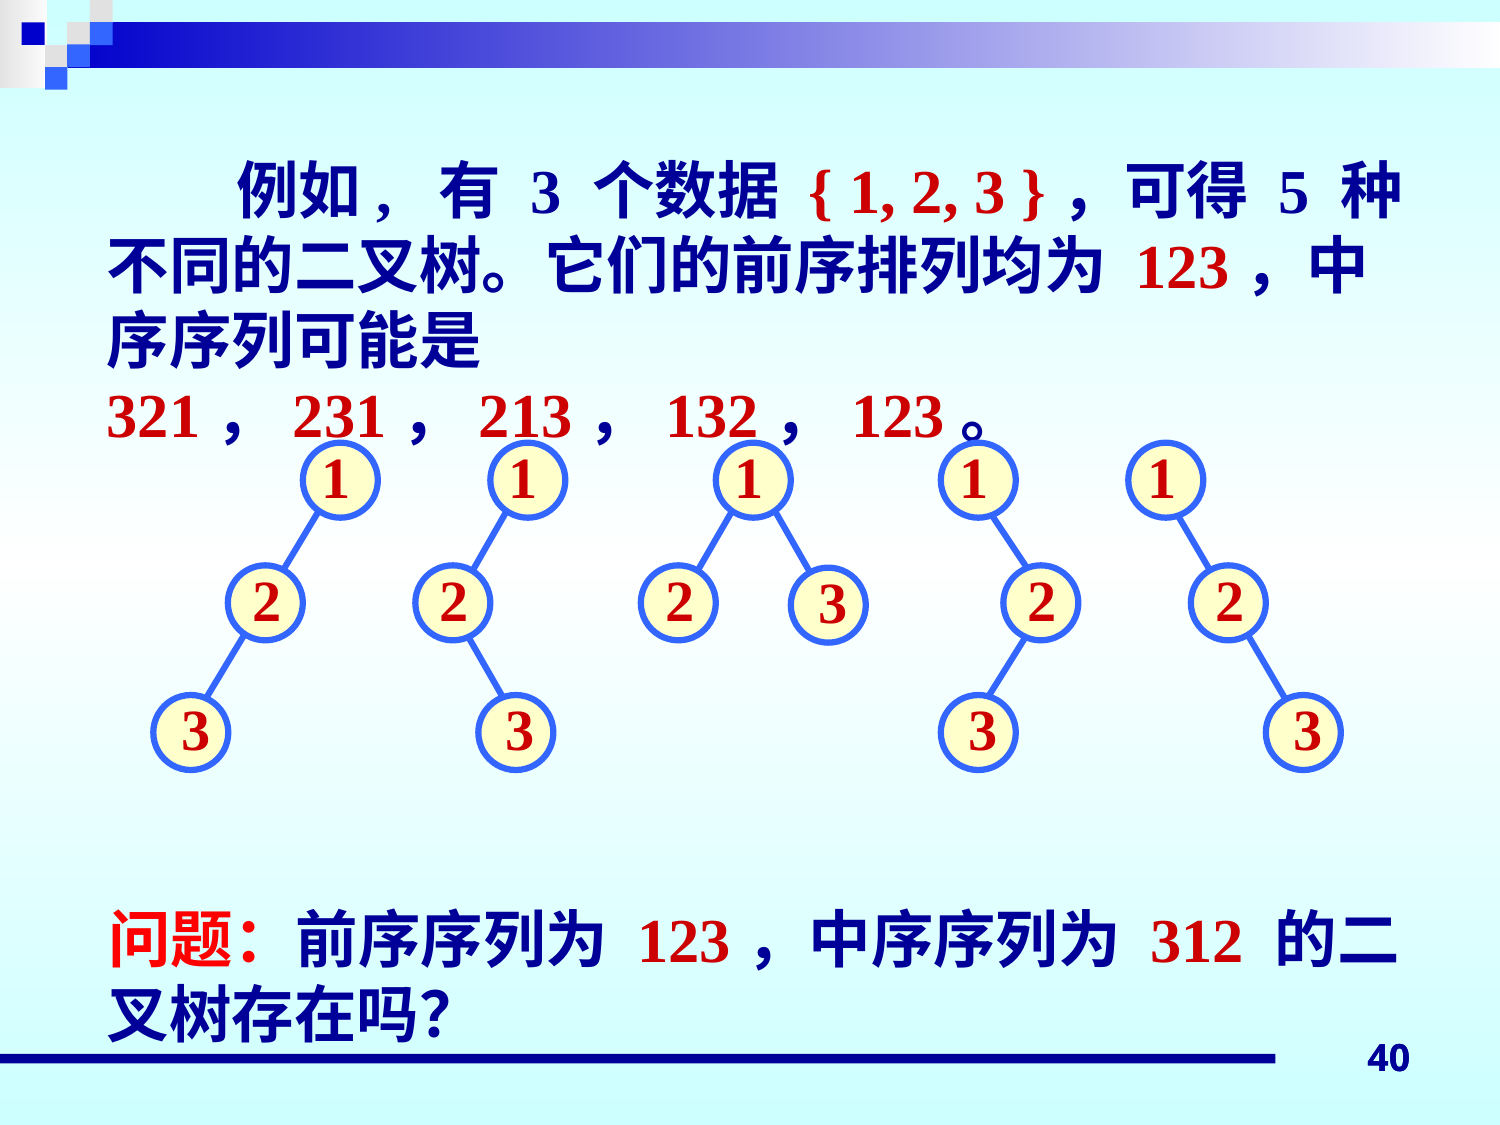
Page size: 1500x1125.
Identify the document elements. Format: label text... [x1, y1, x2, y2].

text_box 40 [1074, 1017, 1425, 1093]
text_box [153, 432, 1341, 771]
list 例如, 有 3 个数据 { 1, 2, 3 }，可得 5 种不同的二叉树。它们的前序排列均为 123，中序序列可能是 321，231，213，132，123。 问题：前序序列为 123，中序序列为 312 的二叉树存在吗？ [35, 143, 1424, 1012]
